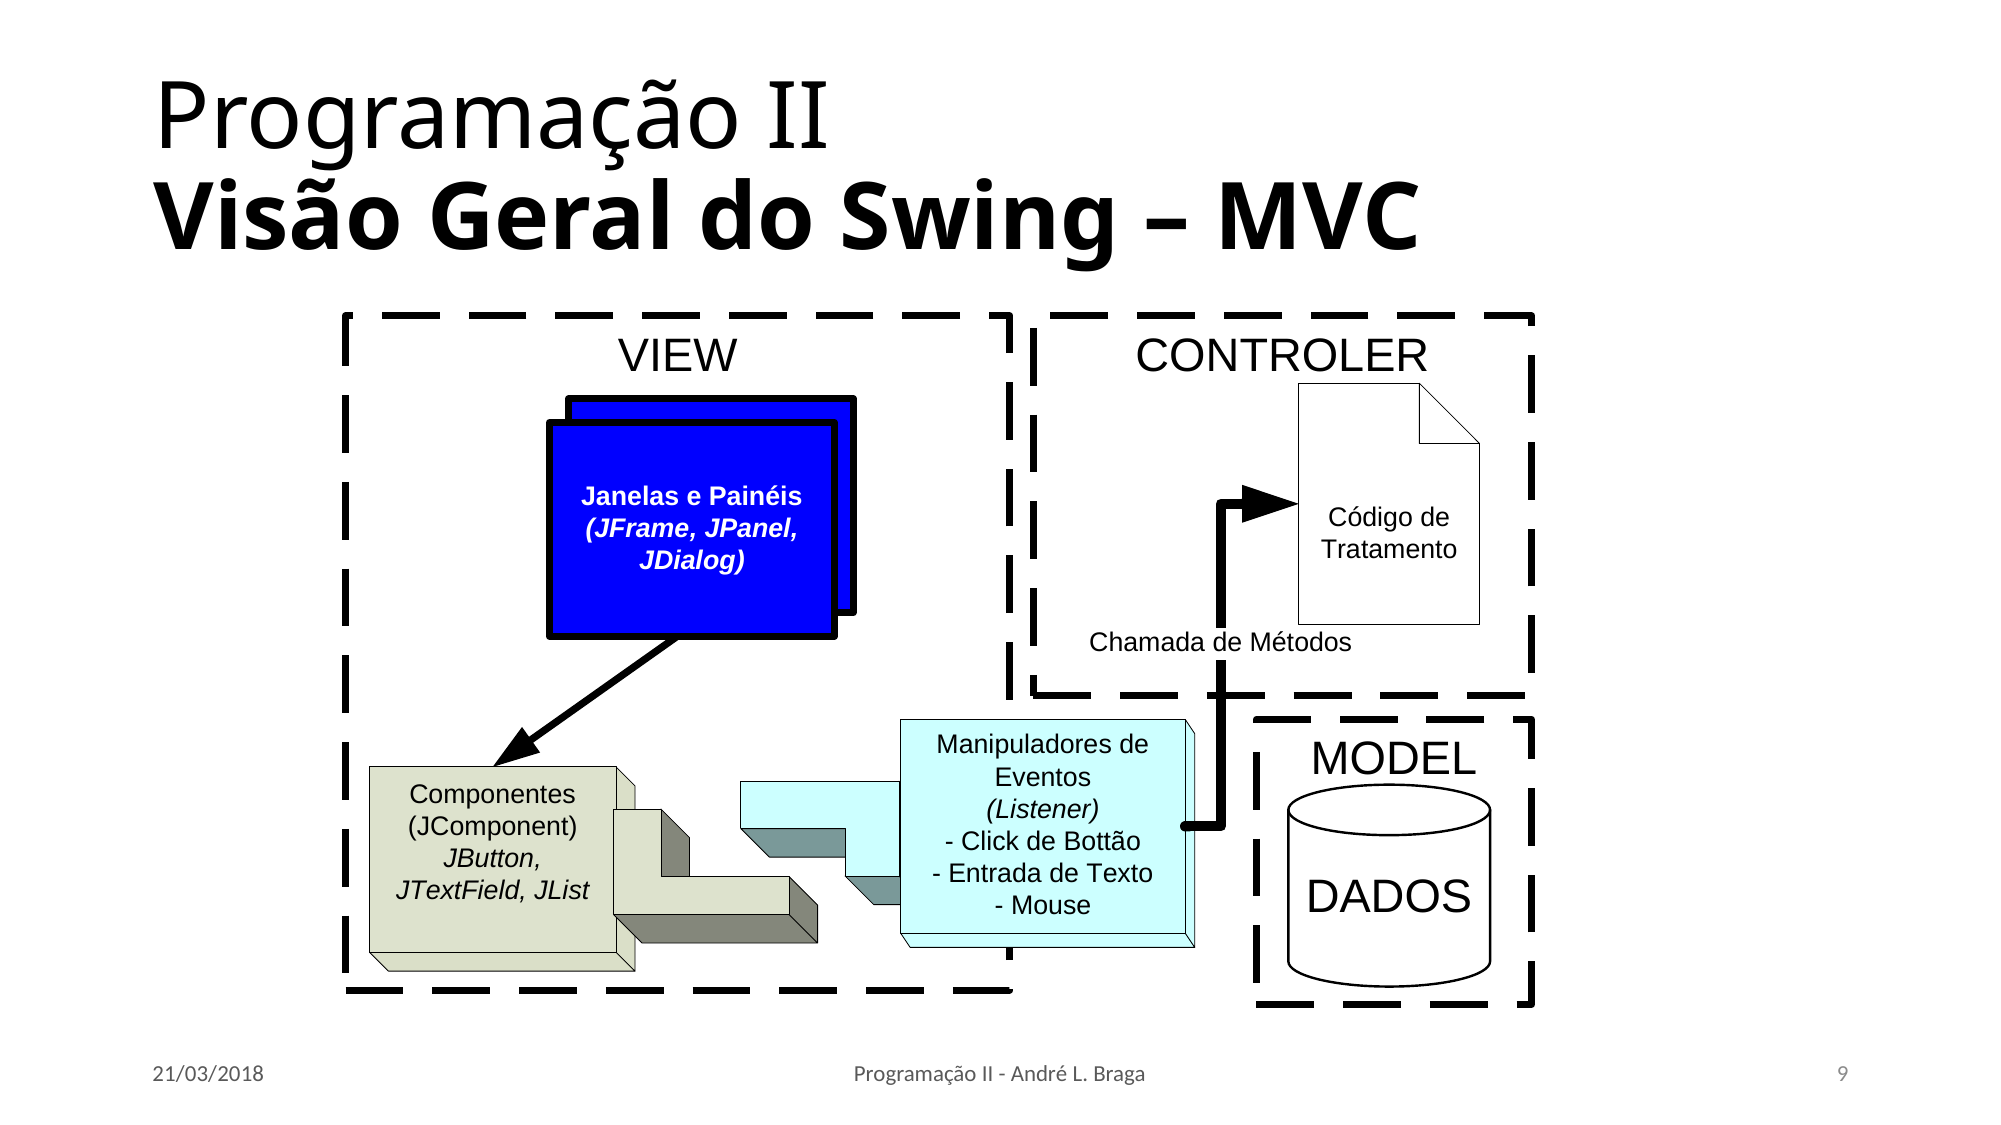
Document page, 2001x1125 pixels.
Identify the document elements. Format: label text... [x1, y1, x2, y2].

footer Programação II - André L. Braga [662, 1042, 1338, 1103]
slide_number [137, 1042, 588, 1103]
picture [338, 308, 1539, 1012]
slide_number 9 [1413, 1042, 1864, 1103]
title Programação II Visão Geral do Swing – MVC [138, 60, 1864, 278]
